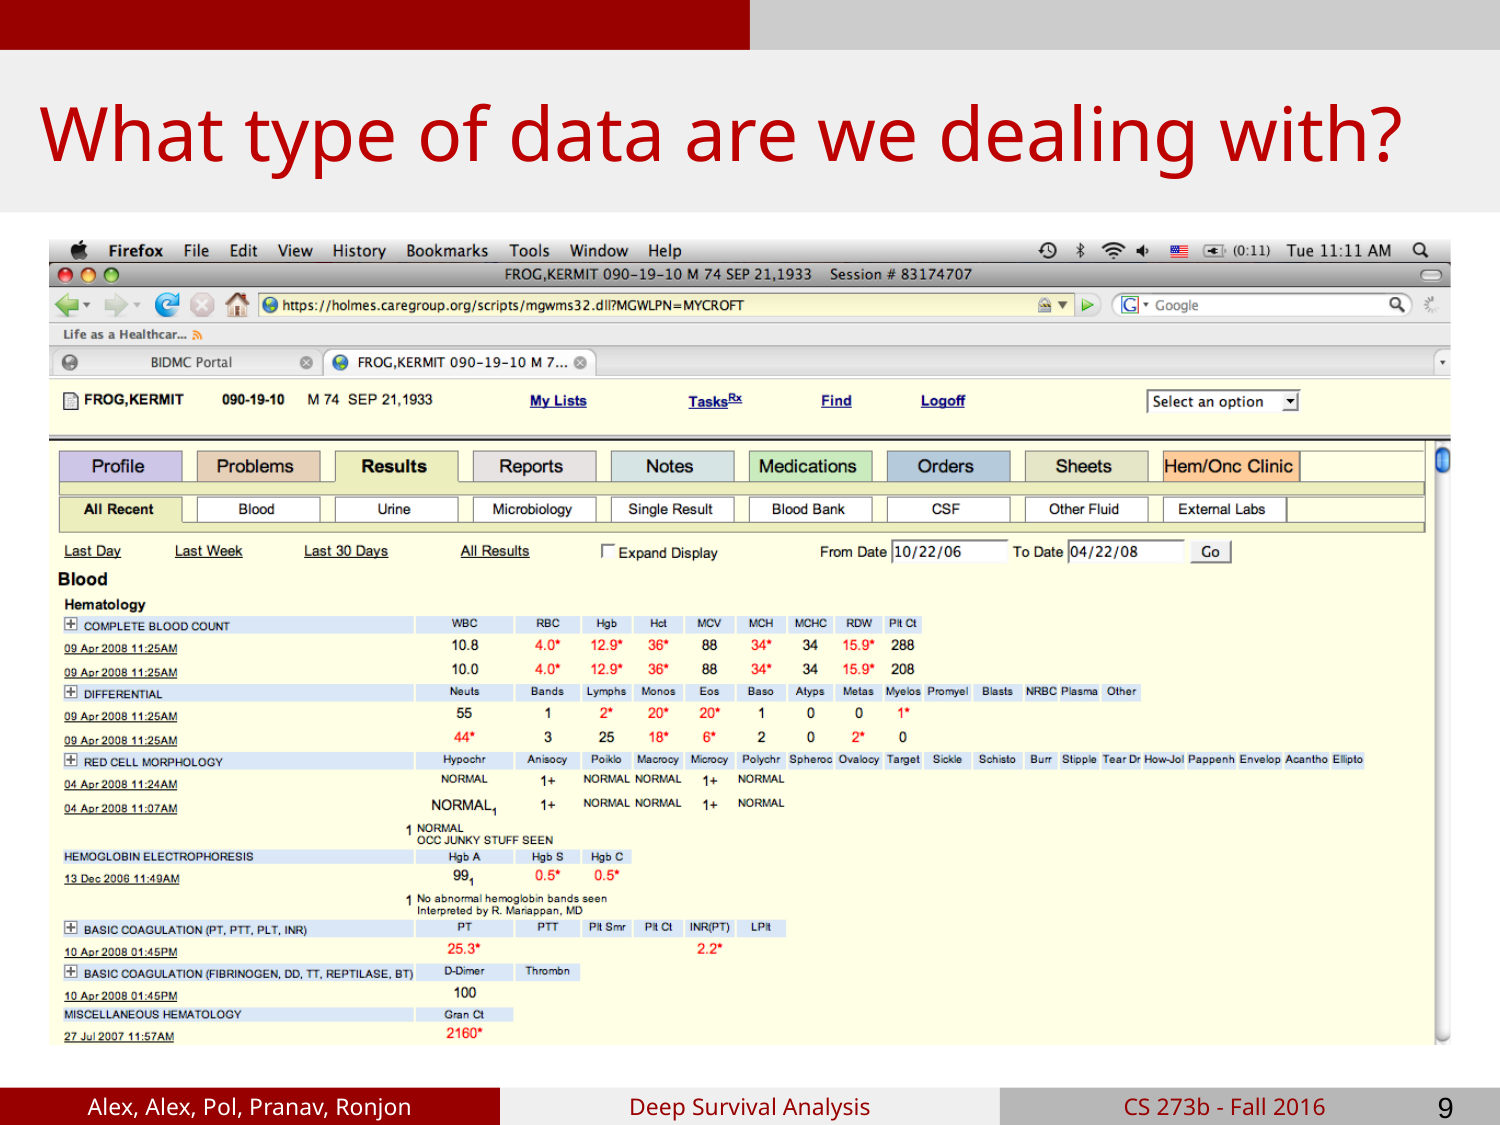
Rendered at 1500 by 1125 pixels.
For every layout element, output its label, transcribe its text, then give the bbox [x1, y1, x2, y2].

title What type of data are we dealing with? [24, 50, 1475, 213]
slide_number ‹#› [1422, 1088, 1500, 1125]
picture [48, 239, 1451, 1045]
